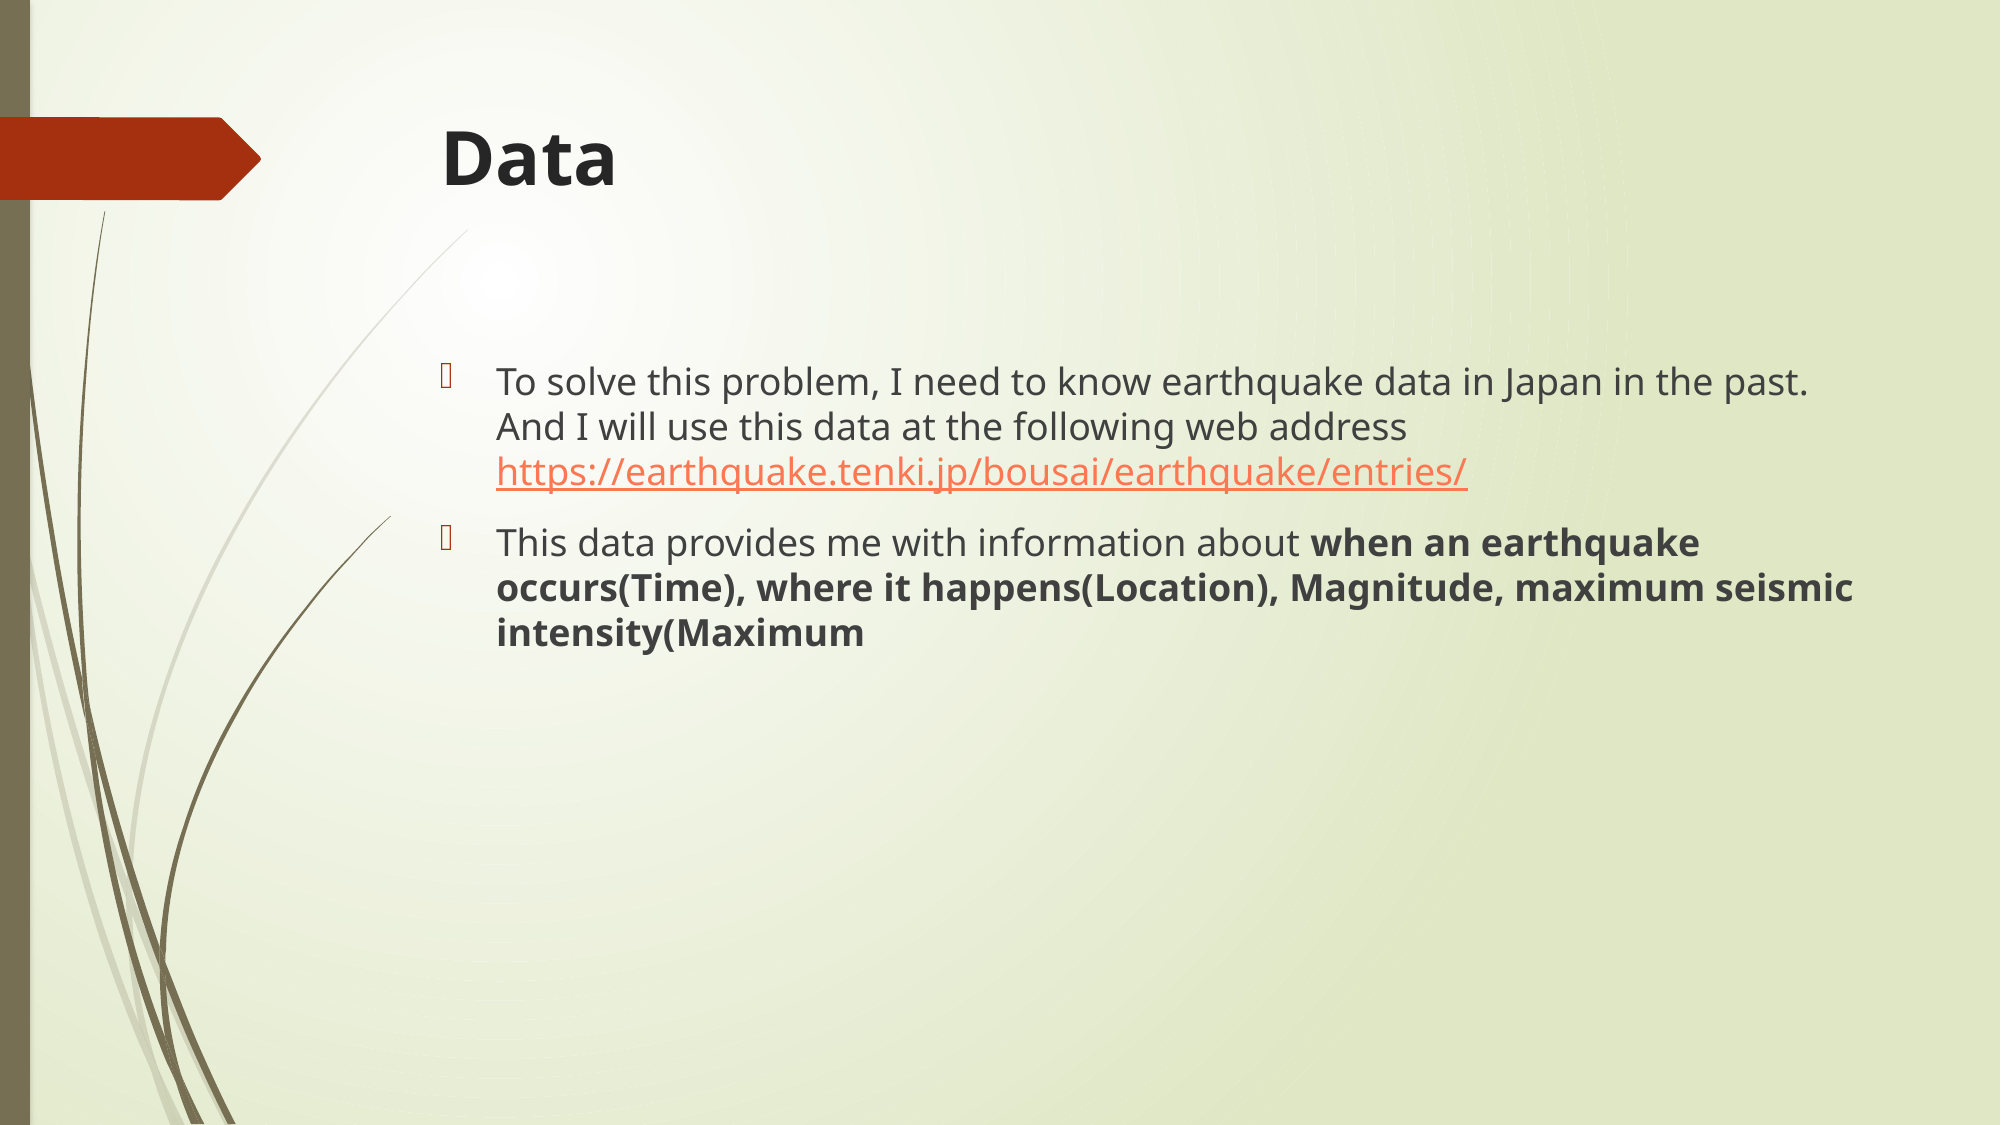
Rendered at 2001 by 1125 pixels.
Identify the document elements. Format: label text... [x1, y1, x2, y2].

title Data [425, 102, 1888, 313]
list To solve this problem, I need to know earthquake data in Japan in the past. And I will use this data at the following web address https://earthquake.tenki.jp/bousai/earthquake/entries/ This data provides me with information about when an earthquake occurs(Time), where it happens(Location), Magnitude, maximum seismic intensity(Maximum [424, 350, 1888, 970]
